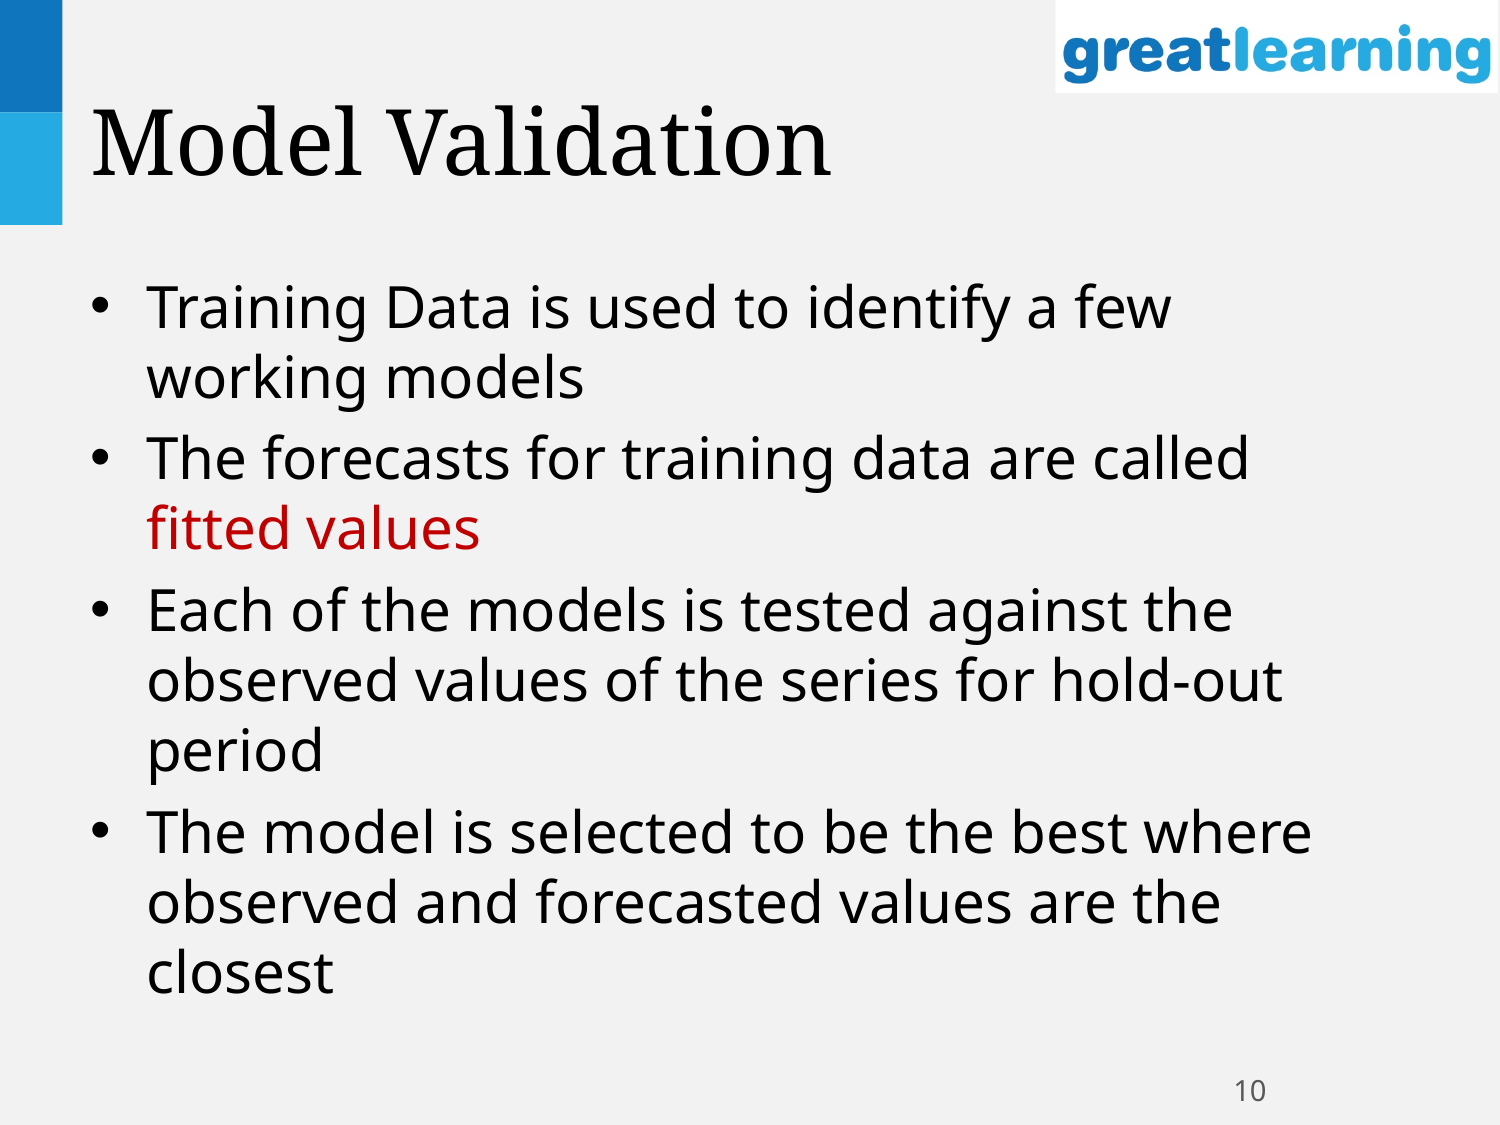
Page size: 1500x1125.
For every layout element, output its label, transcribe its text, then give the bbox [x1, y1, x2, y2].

slide_number 10 [1074, 1062, 1425, 1123]
title Model Validation [75, 45, 1425, 233]
picture [1055, 0, 1498, 93]
list Training Data is used to identify a few working models The forecasts for training data are called fitted values Each of the models is tested against the observed values of the series for hold-out period The model is selected to be the best where observed and forecasted values are the closest [75, 262, 1425, 1005]
